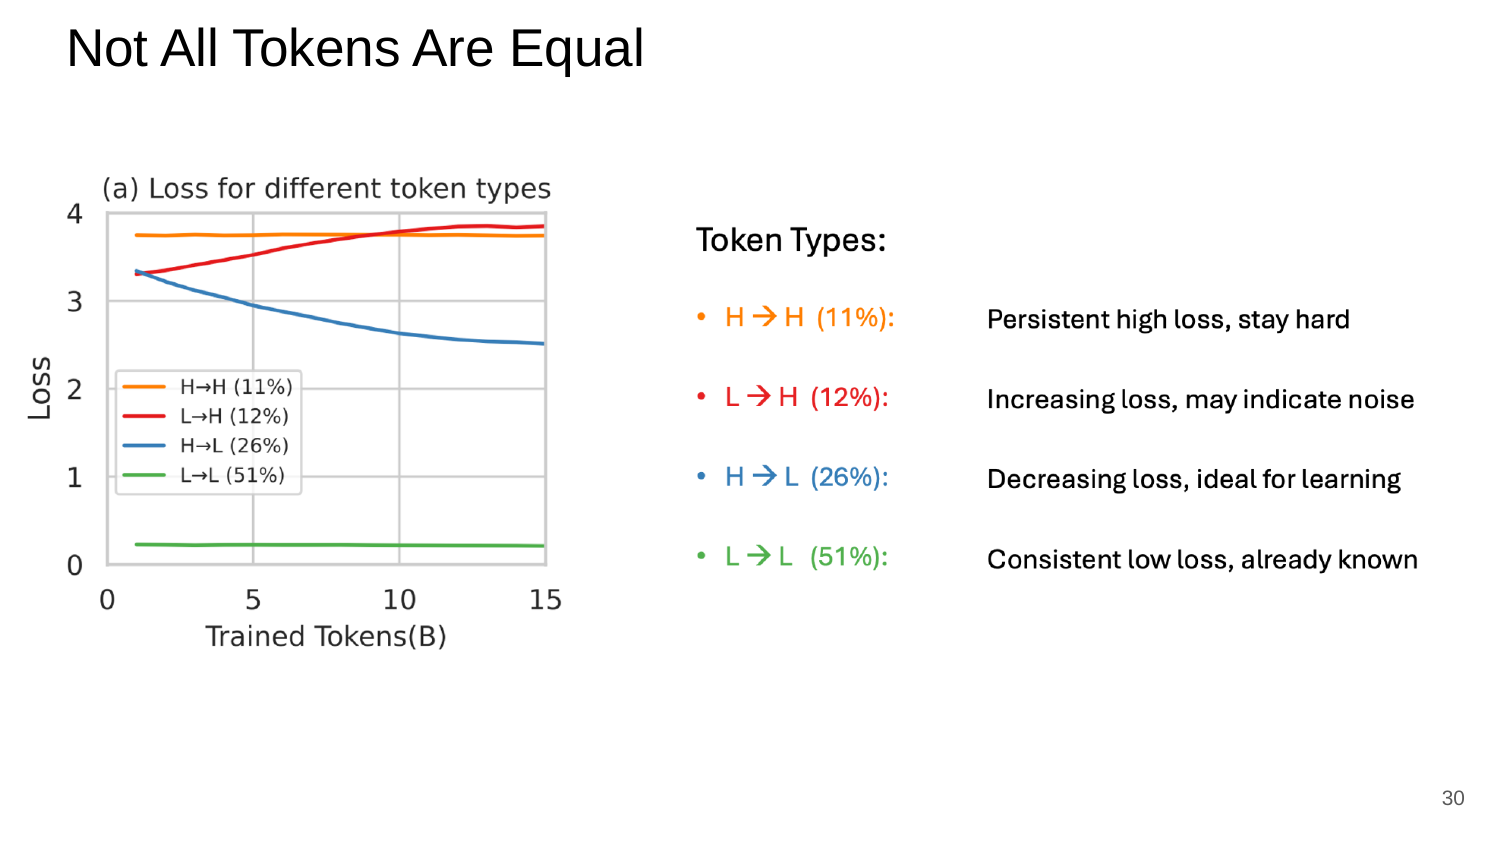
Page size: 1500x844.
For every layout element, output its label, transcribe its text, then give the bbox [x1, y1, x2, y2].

picture [0, 129, 1500, 739]
title Not All Tokens Are Equal [51, 0, 1449, 92]
slide_number ‹#› [1389, 764, 1480, 830]
